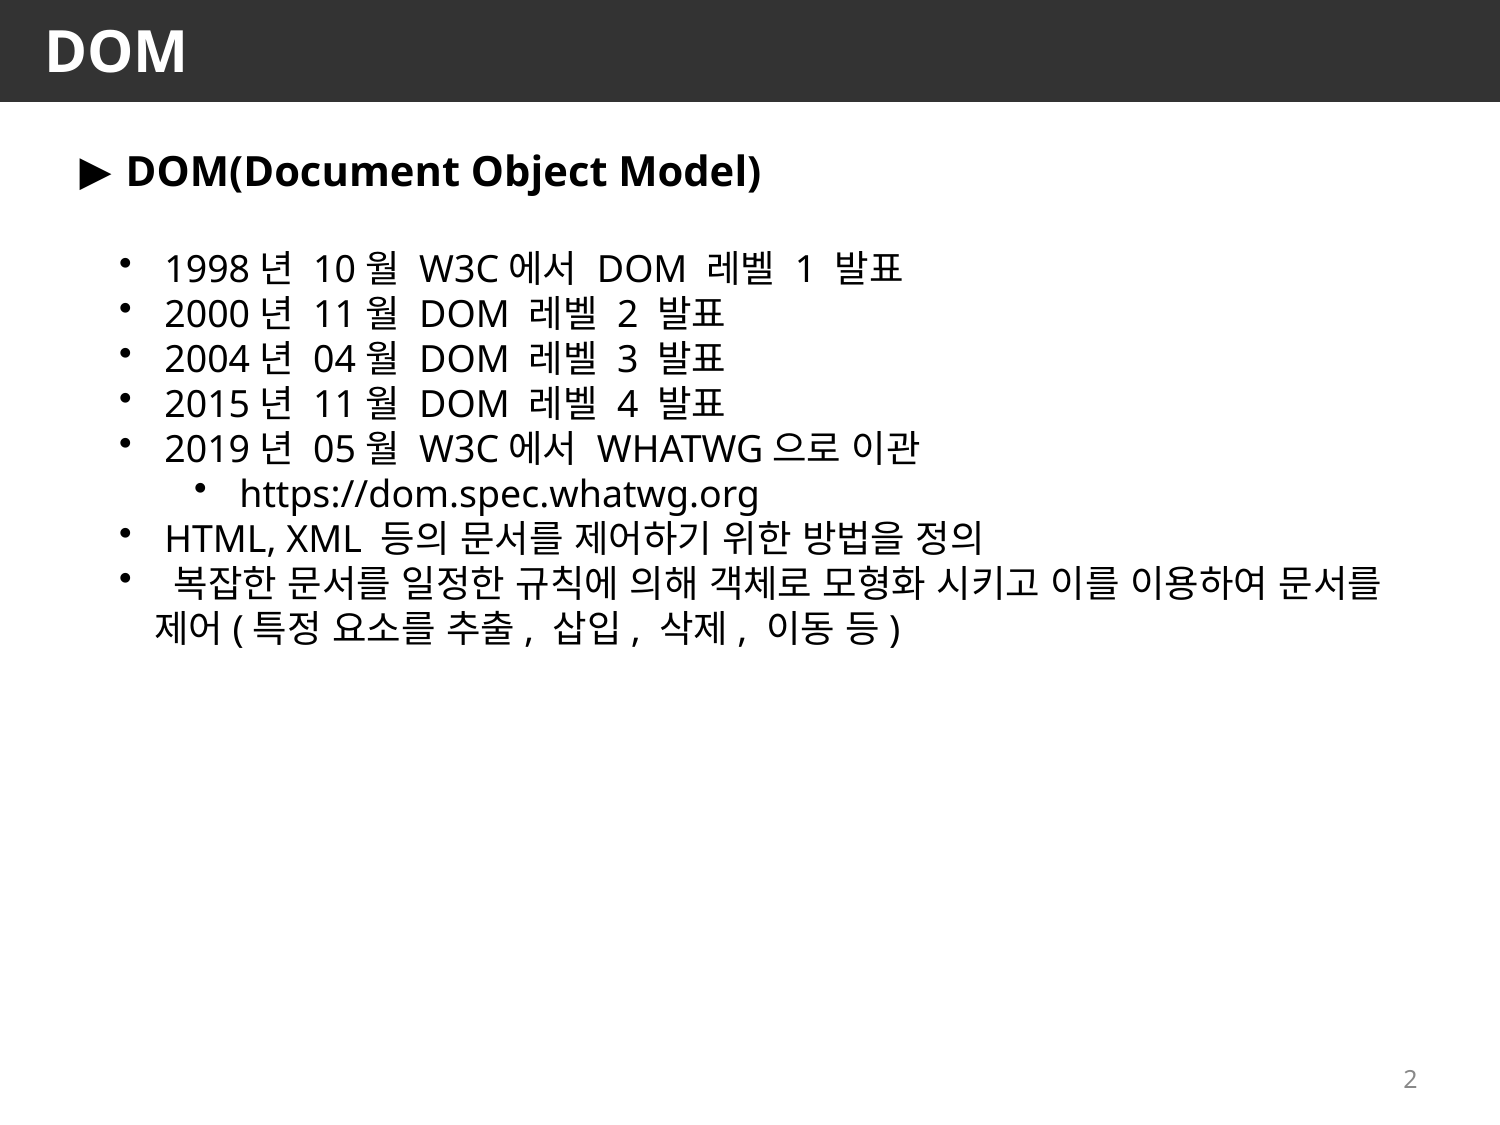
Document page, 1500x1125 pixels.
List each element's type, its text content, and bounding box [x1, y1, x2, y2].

slide_number 2 [1082, 1050, 1433, 1111]
picture [0, 0, 1500, 103]
text_box DOM(Document Object Model) 1998년 10월 W3C에서 DOM 레벨 1 발표 2000년 11월 DOM 레벨 2 발표 2004년 04월 DOM 레벨 3 발표 2015년 11월 DOM 레벨 4 발표 2019년 05월 W3C에서 WHATWG으로 이관 https://dom.spec.whatwg.org HTML, XML 등의 문서를 제어하기 위한 방법을 정의 복잡한 문서를 일정한 규칙에 의해 객체로 모형화 시키고 이를 이용하여 문서를 제어(특정 요소를 추출, 삽입, 삭제, 이동 등) [64, 137, 1436, 657]
